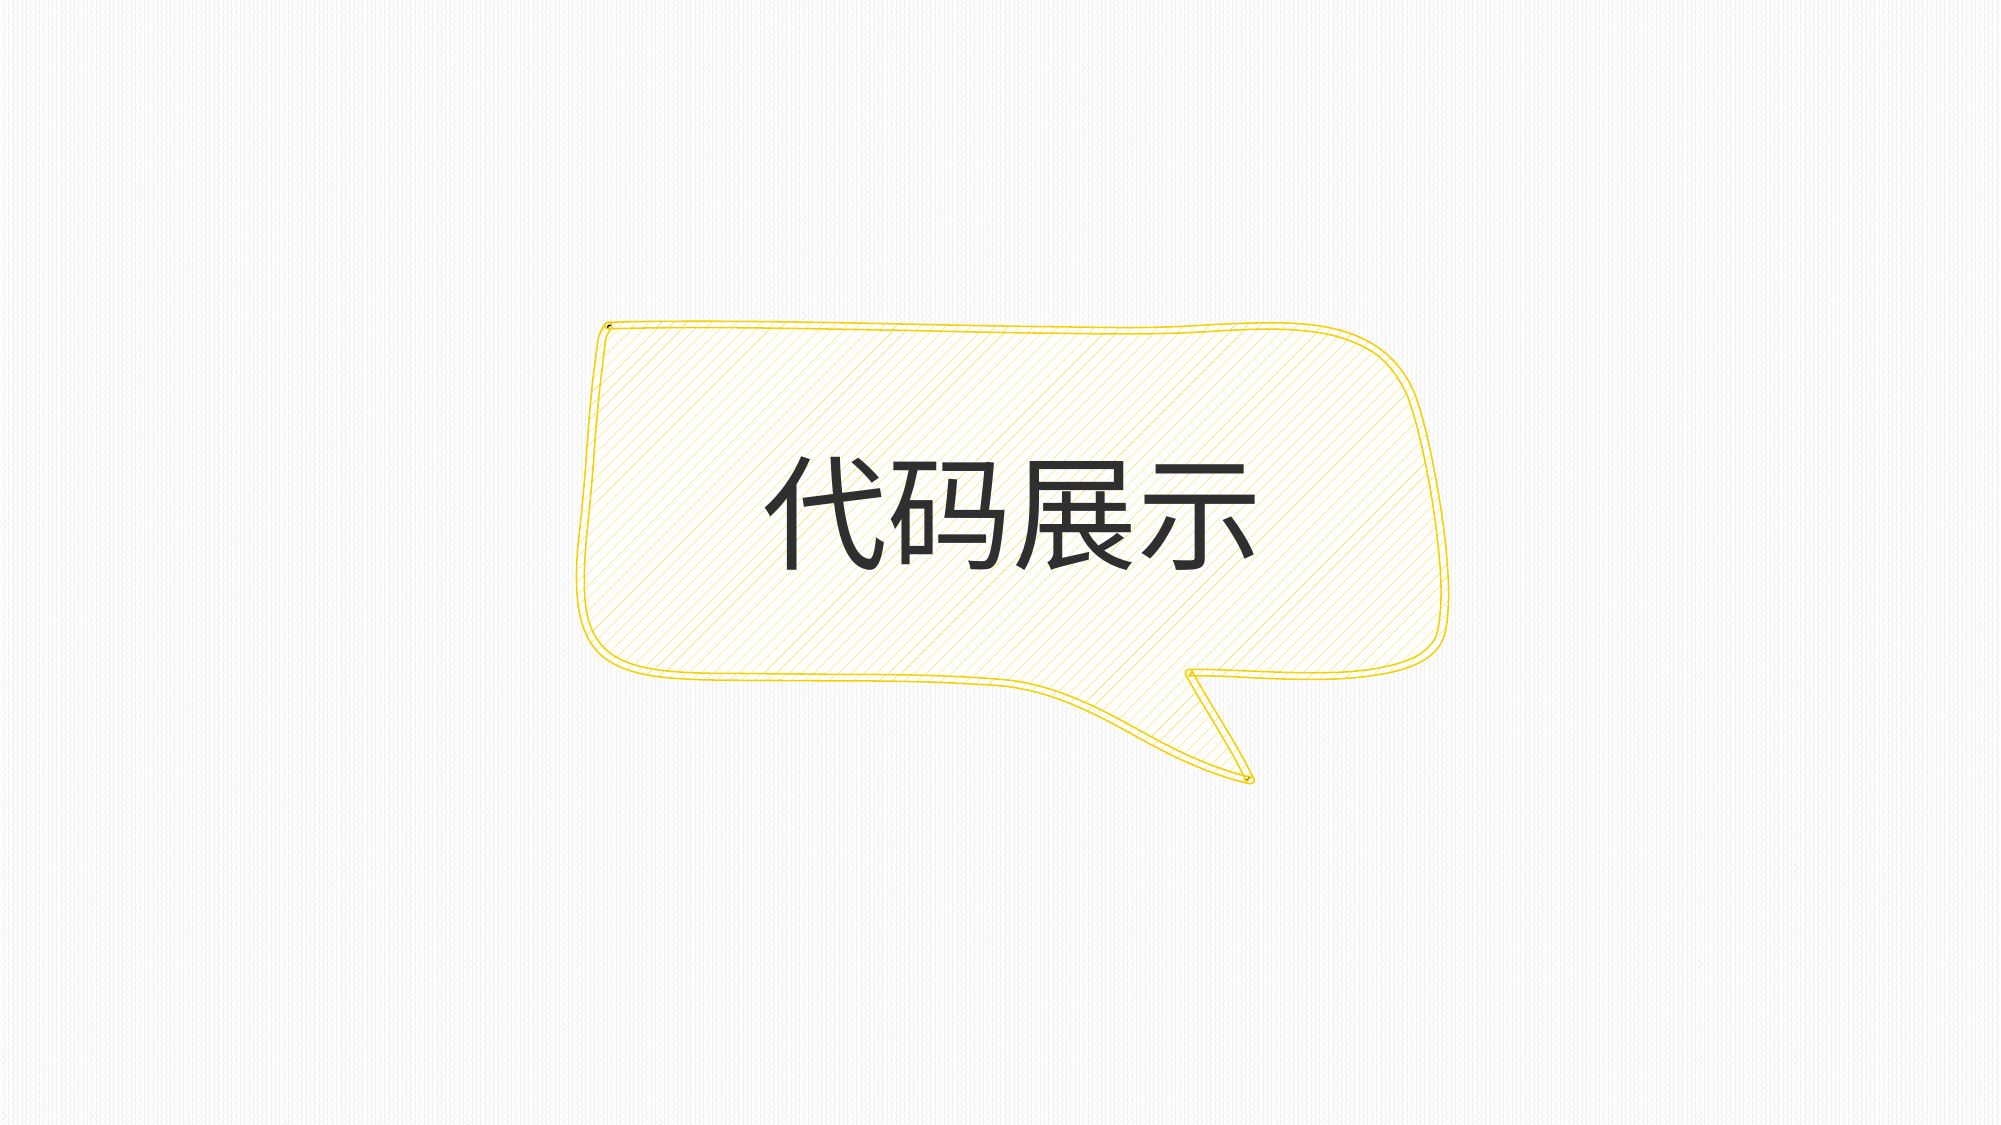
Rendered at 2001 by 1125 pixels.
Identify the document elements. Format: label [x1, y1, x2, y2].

text_box [574, 299, 1463, 785]
